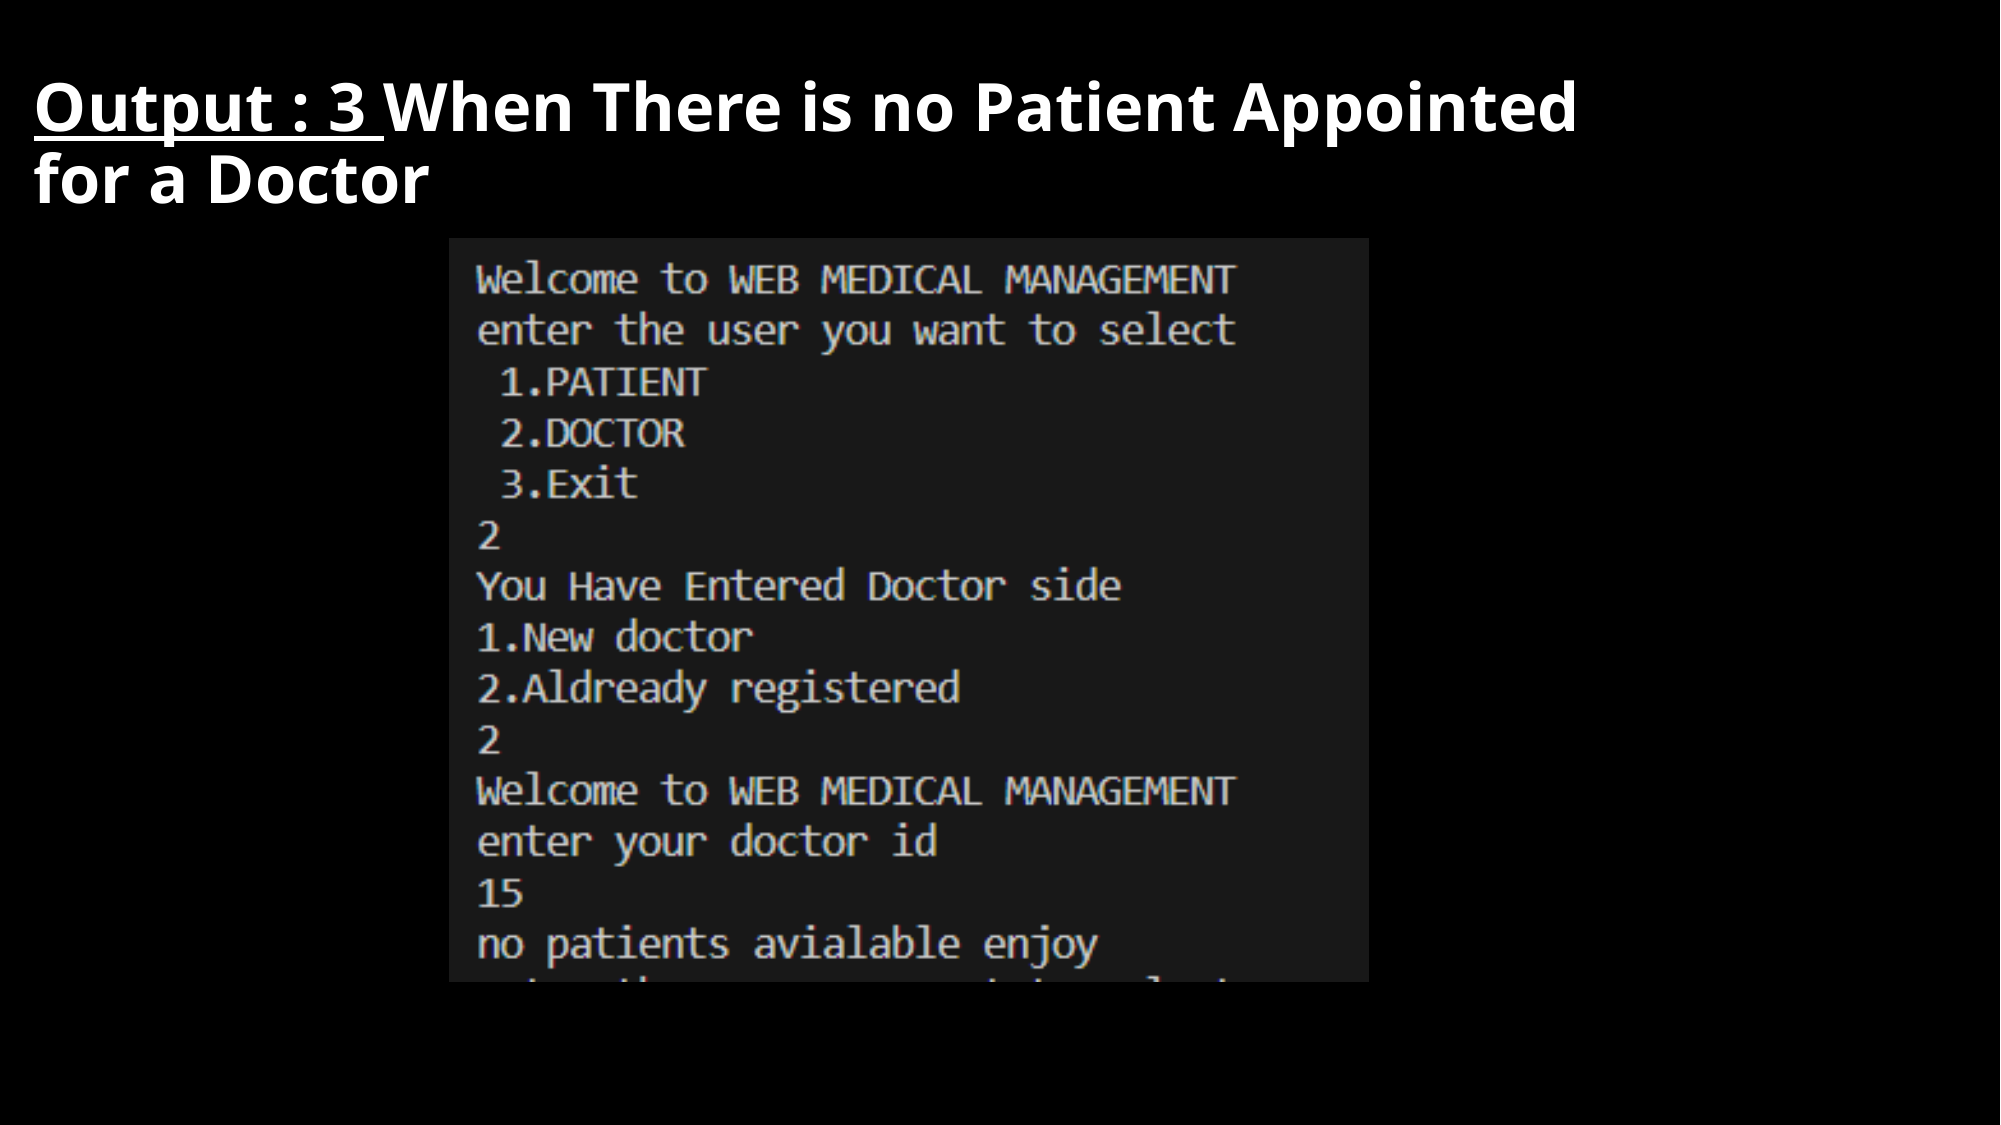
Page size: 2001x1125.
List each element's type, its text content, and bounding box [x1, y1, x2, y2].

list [449, 238, 1369, 982]
title Output : 3 When There is no Patient Appointed for a Doctor [18, 52, 1708, 239]
